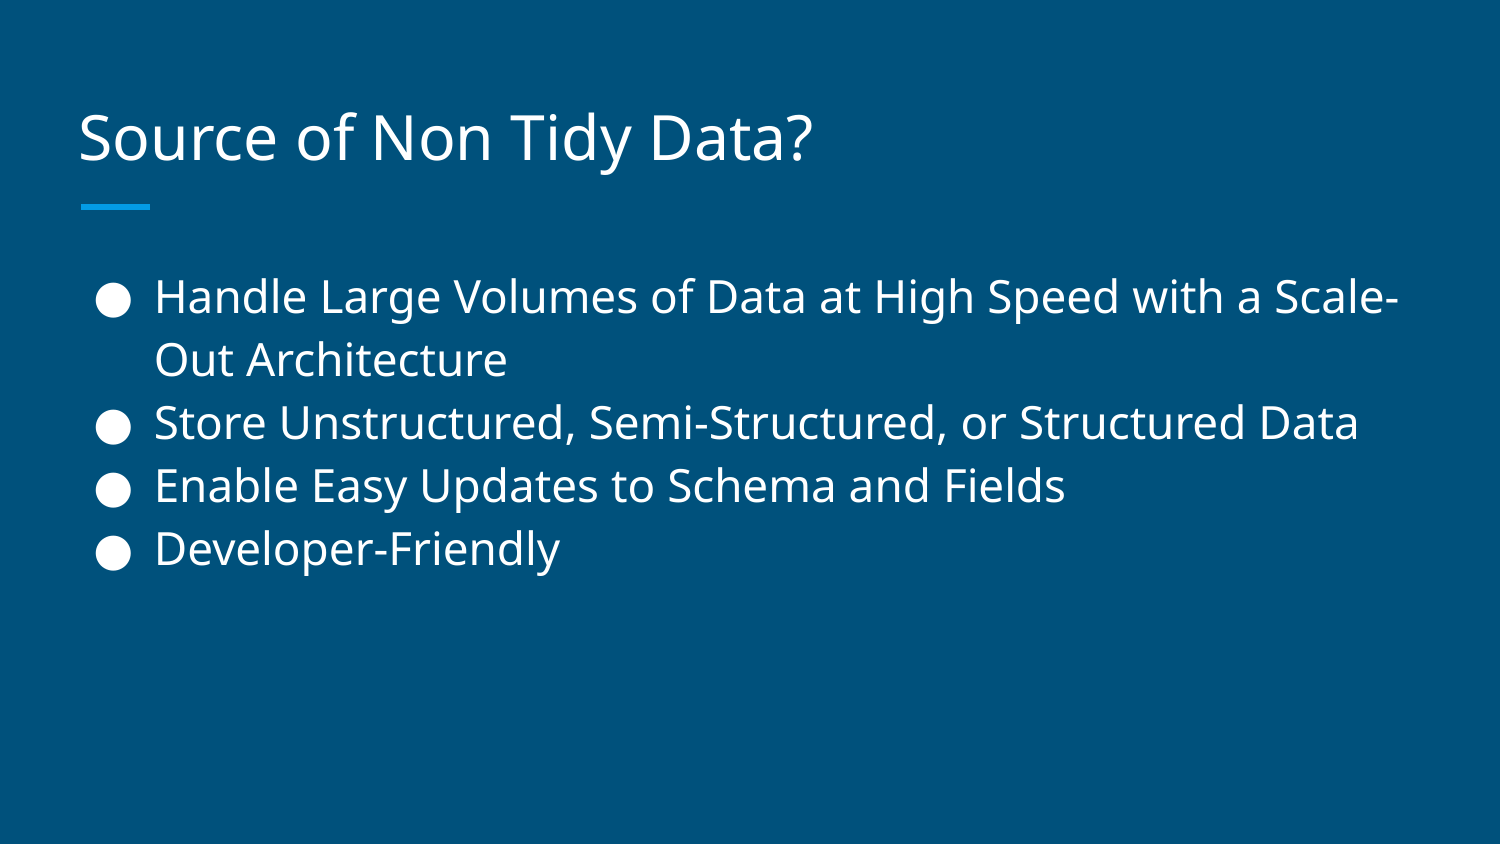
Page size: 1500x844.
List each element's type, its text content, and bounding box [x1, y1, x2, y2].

title Source of Non Tidy Data? [63, 75, 1437, 188]
list Handle Large Volumes of Data at High Speed with a Scale-Out Architecture Store Unstructured, Semi-Structured, or Structured Data Enable Easy Updates to Schema and Fields Developer-Friendly [63, 244, 1437, 750]
